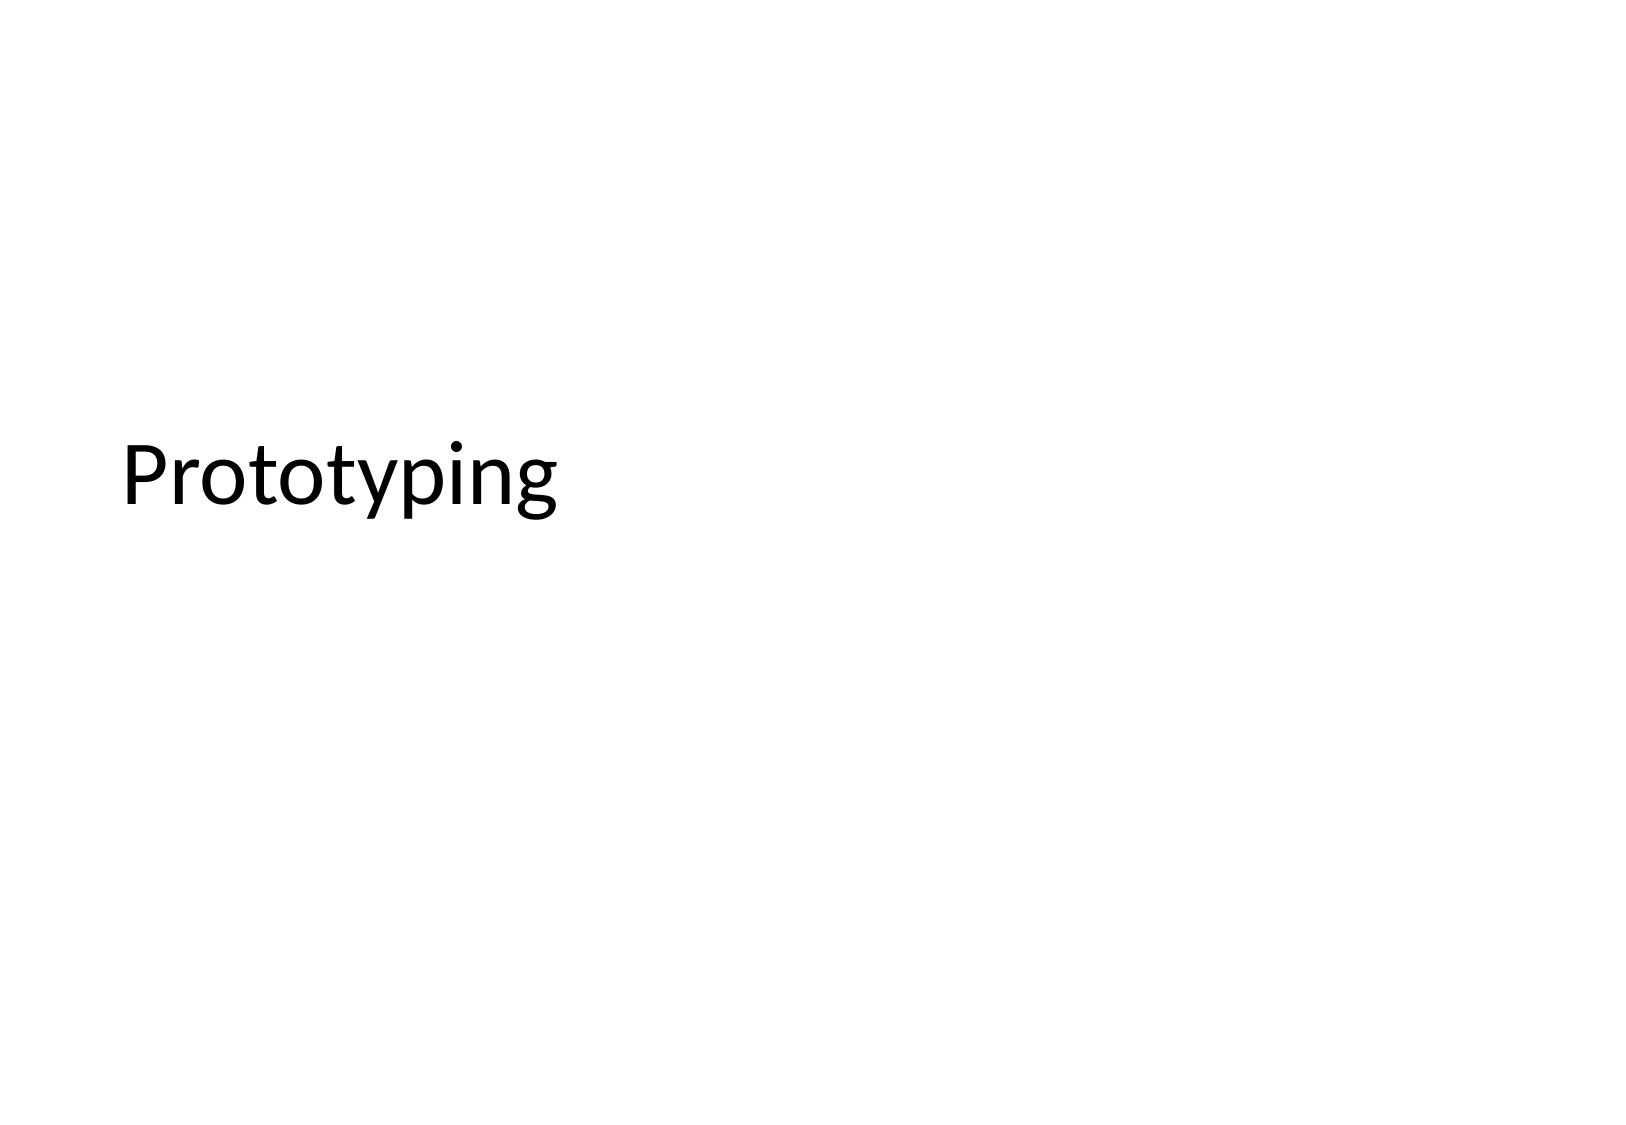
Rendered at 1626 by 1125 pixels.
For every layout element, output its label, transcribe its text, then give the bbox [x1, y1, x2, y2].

title Prototyping [121, 348, 1504, 601]
